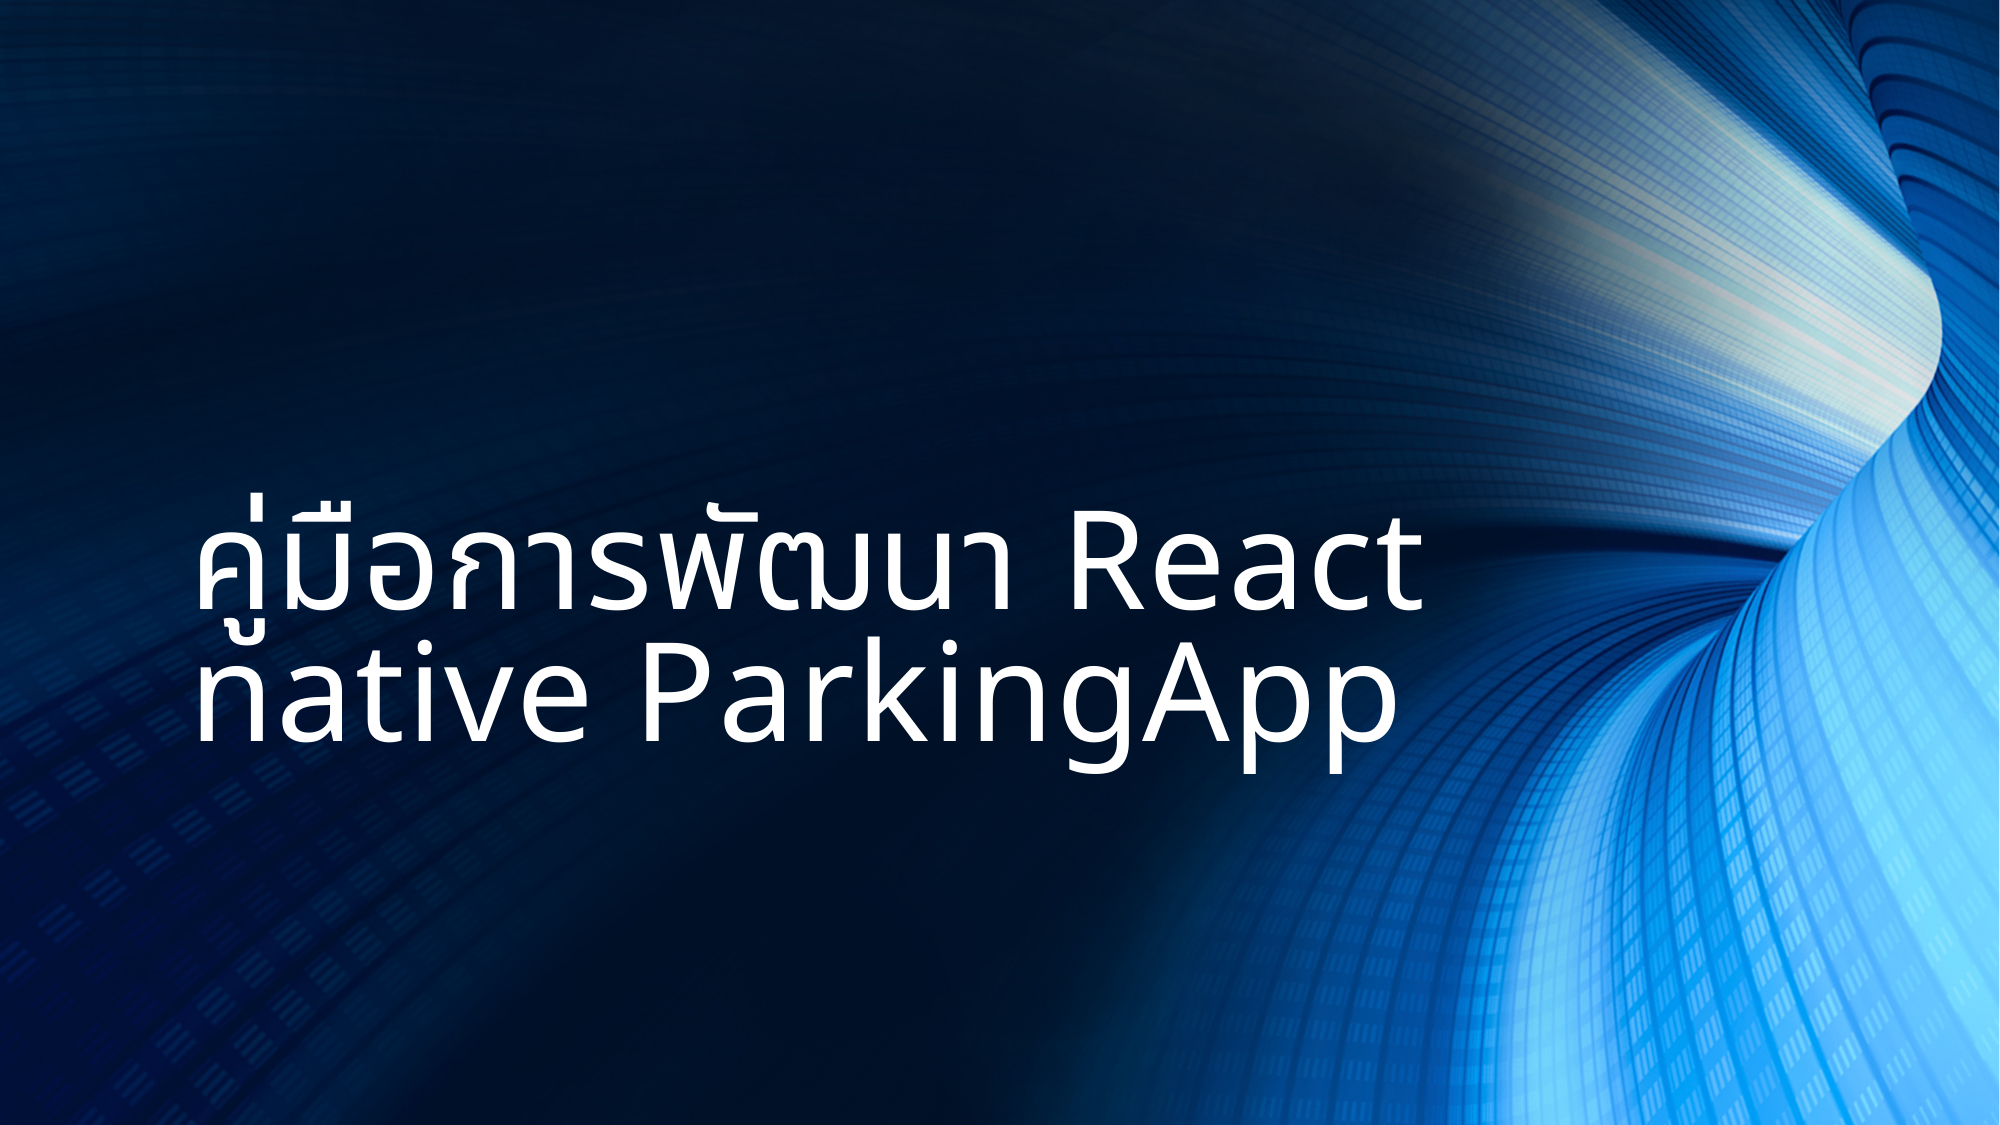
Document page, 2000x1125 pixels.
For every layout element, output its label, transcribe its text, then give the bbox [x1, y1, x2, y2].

picture [0, 0, 2000, 1125]
title คู่มือการพัฒนา React native ParkingApp [174, 299, 1525, 775]
